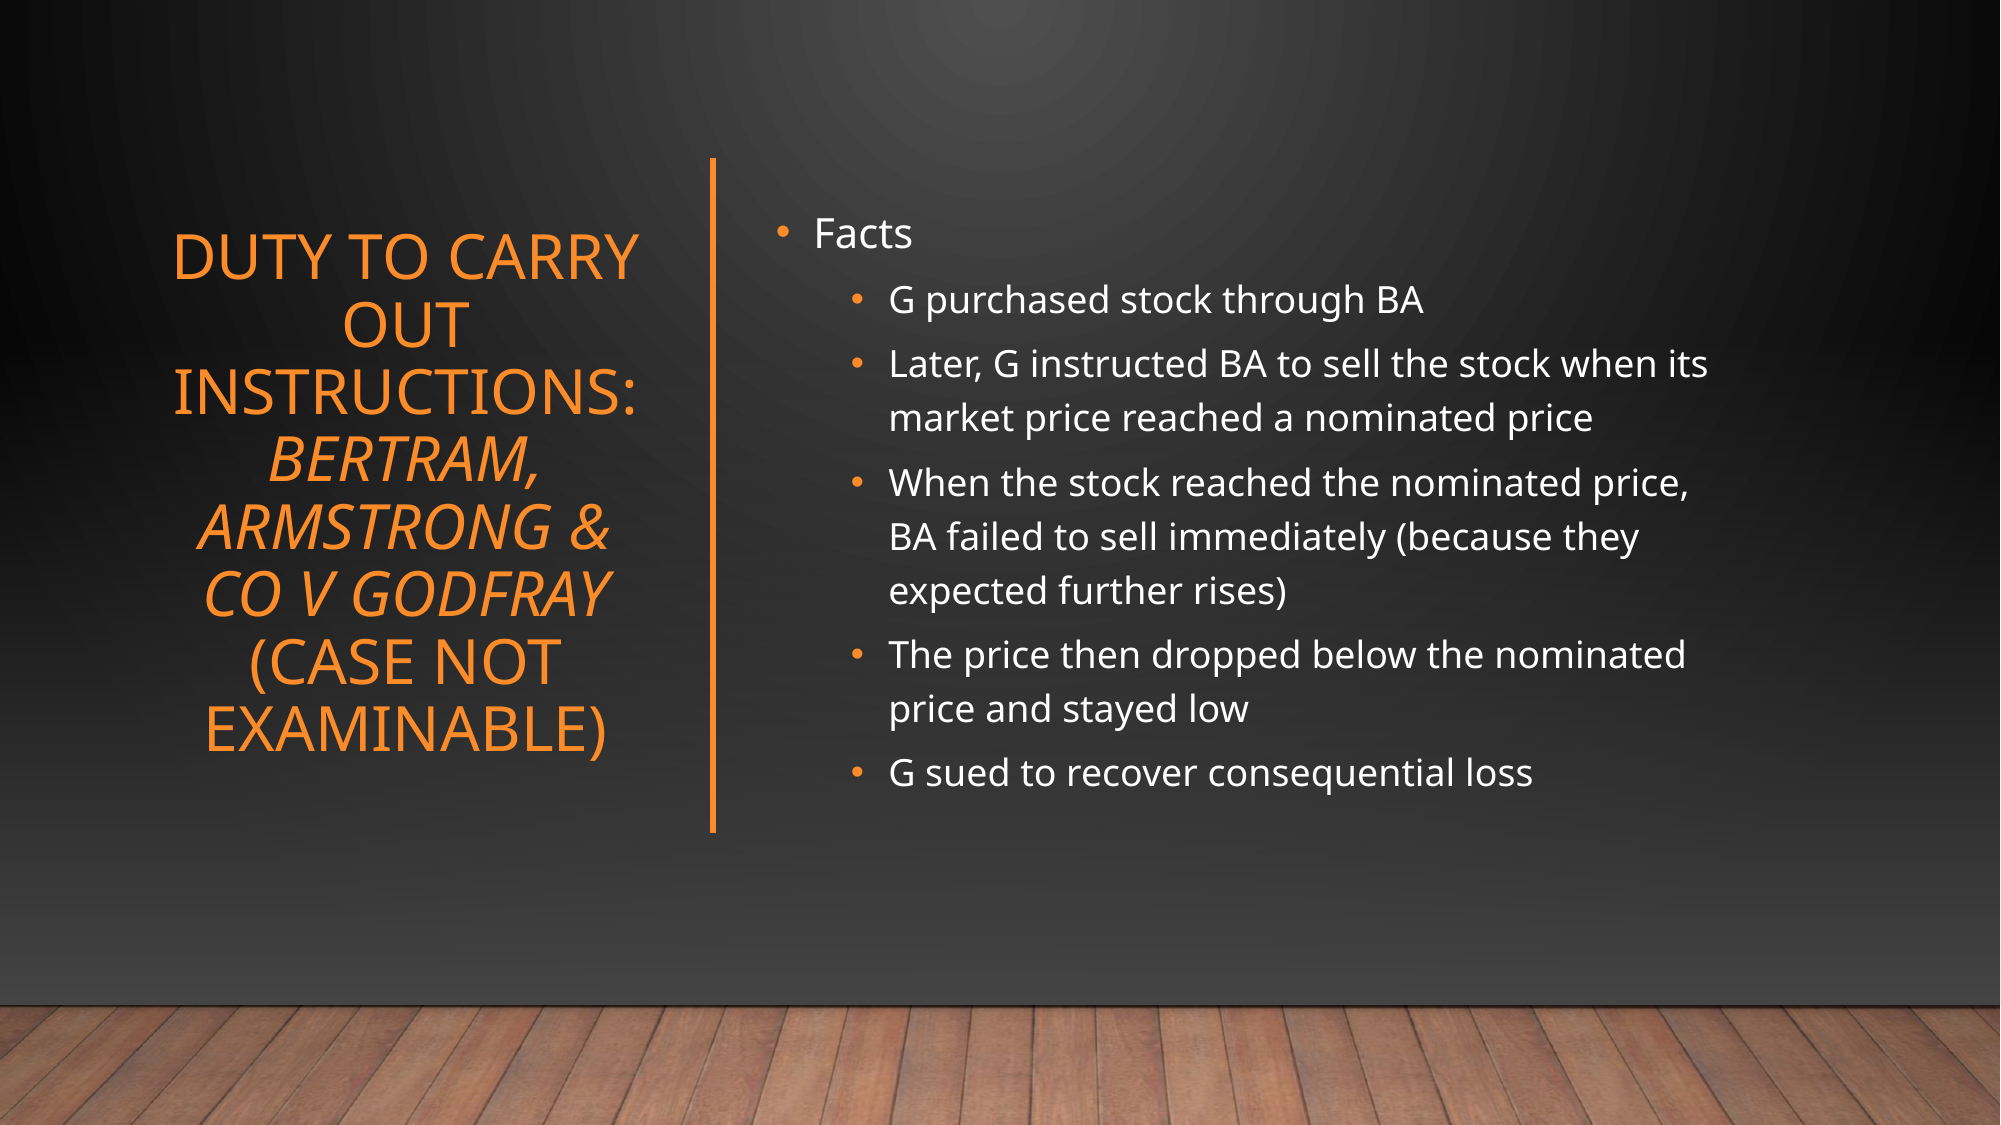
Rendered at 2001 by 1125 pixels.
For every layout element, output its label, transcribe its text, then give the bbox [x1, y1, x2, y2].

text_box [0, 330, 2000, 1005]
list Facts G purchased stock through BA Later, G instructed BA to sell the stock when its market price reached a nominated price When the stock reached the nominated price, BA failed to sell immediately (because they expected further rises) The price then dropped below the nominated price and stayed low G sued to recover consequential loss [760, 131, 1762, 859]
title Duty to carry out instructions: Bertram, Armstrong & Co v Godfray (CASE NOT EXAMINABLE) [146, 131, 665, 859]
picture [0, 1005, 2000, 1125]
text_box [0, 0, 2000, 330]
